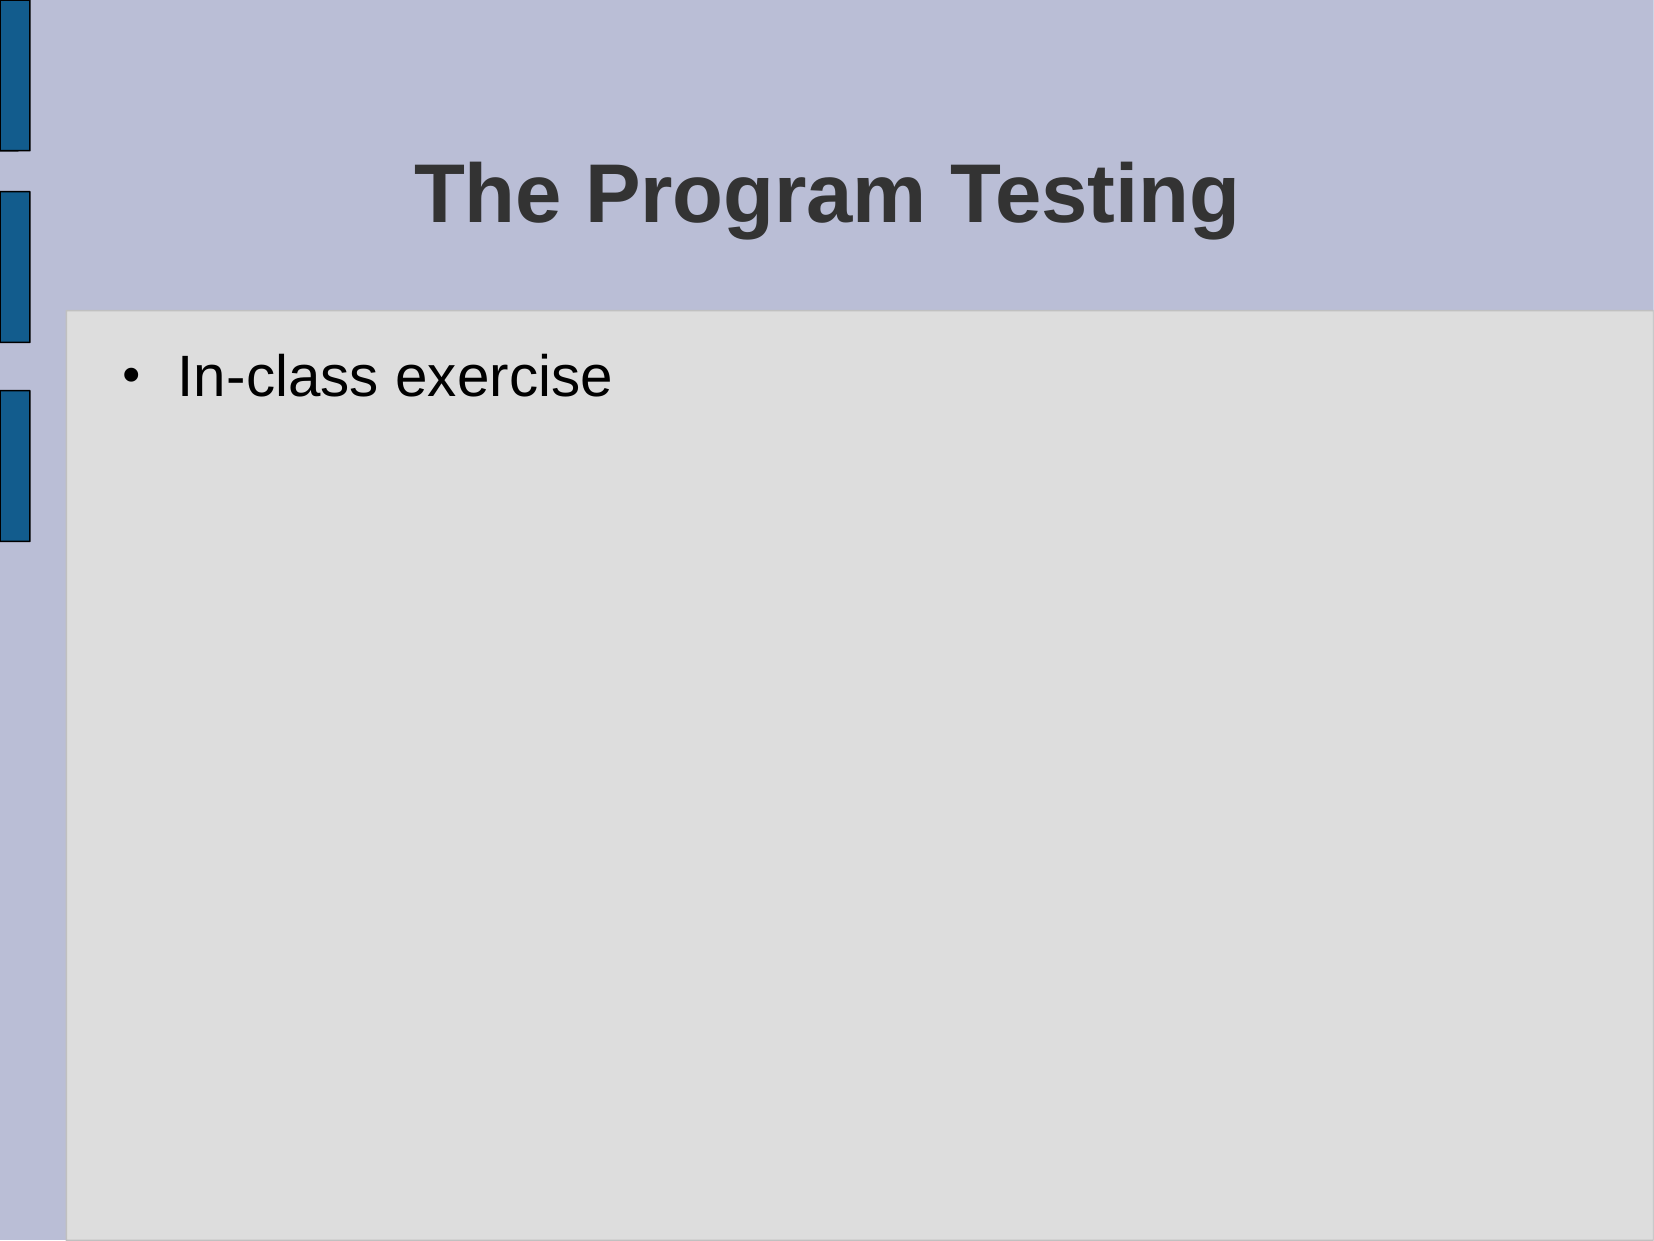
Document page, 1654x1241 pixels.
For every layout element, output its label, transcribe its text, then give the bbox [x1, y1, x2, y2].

list In-class exercise [121, 344, 1534, 1171]
title The Program Testing [121, 90, 1534, 298]
